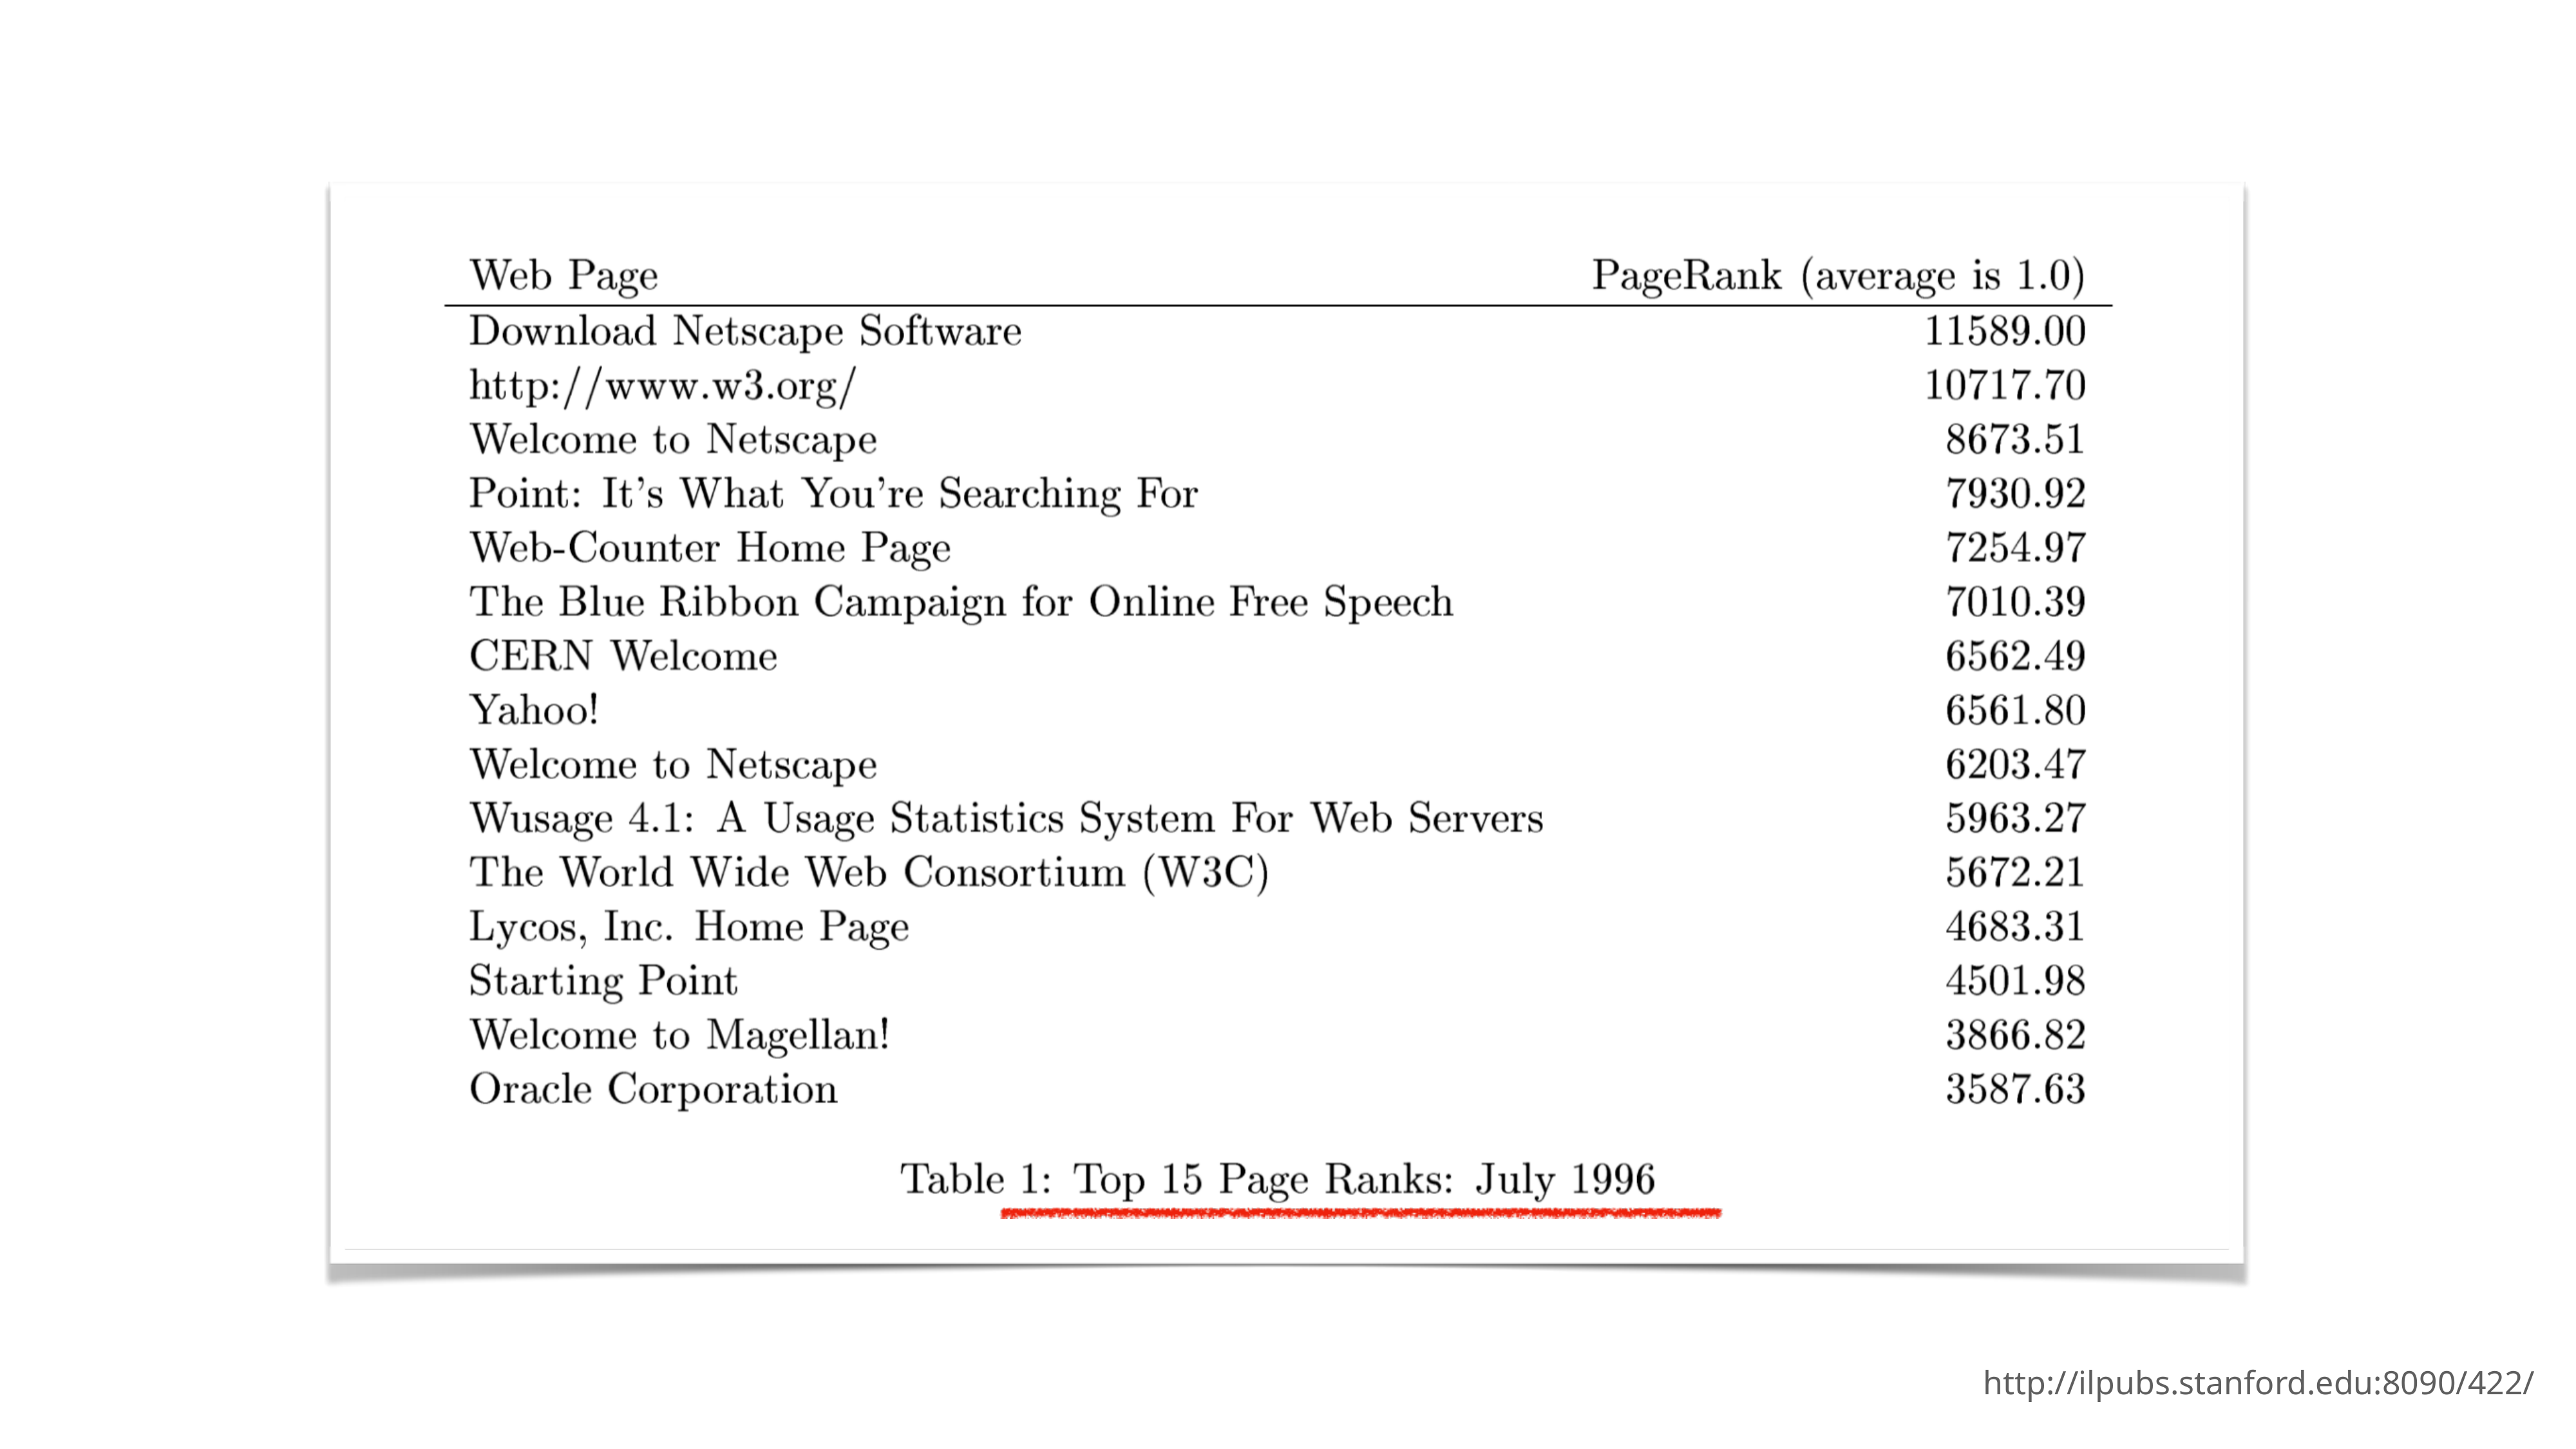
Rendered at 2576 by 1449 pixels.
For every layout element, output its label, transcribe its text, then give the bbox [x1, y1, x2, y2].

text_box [323, 182, 2253, 1291]
text_box http://ilpubs.stanford.edu:8090/422/ [1978, 1357, 2541, 1406]
picture [994, 1208, 1728, 1219]
